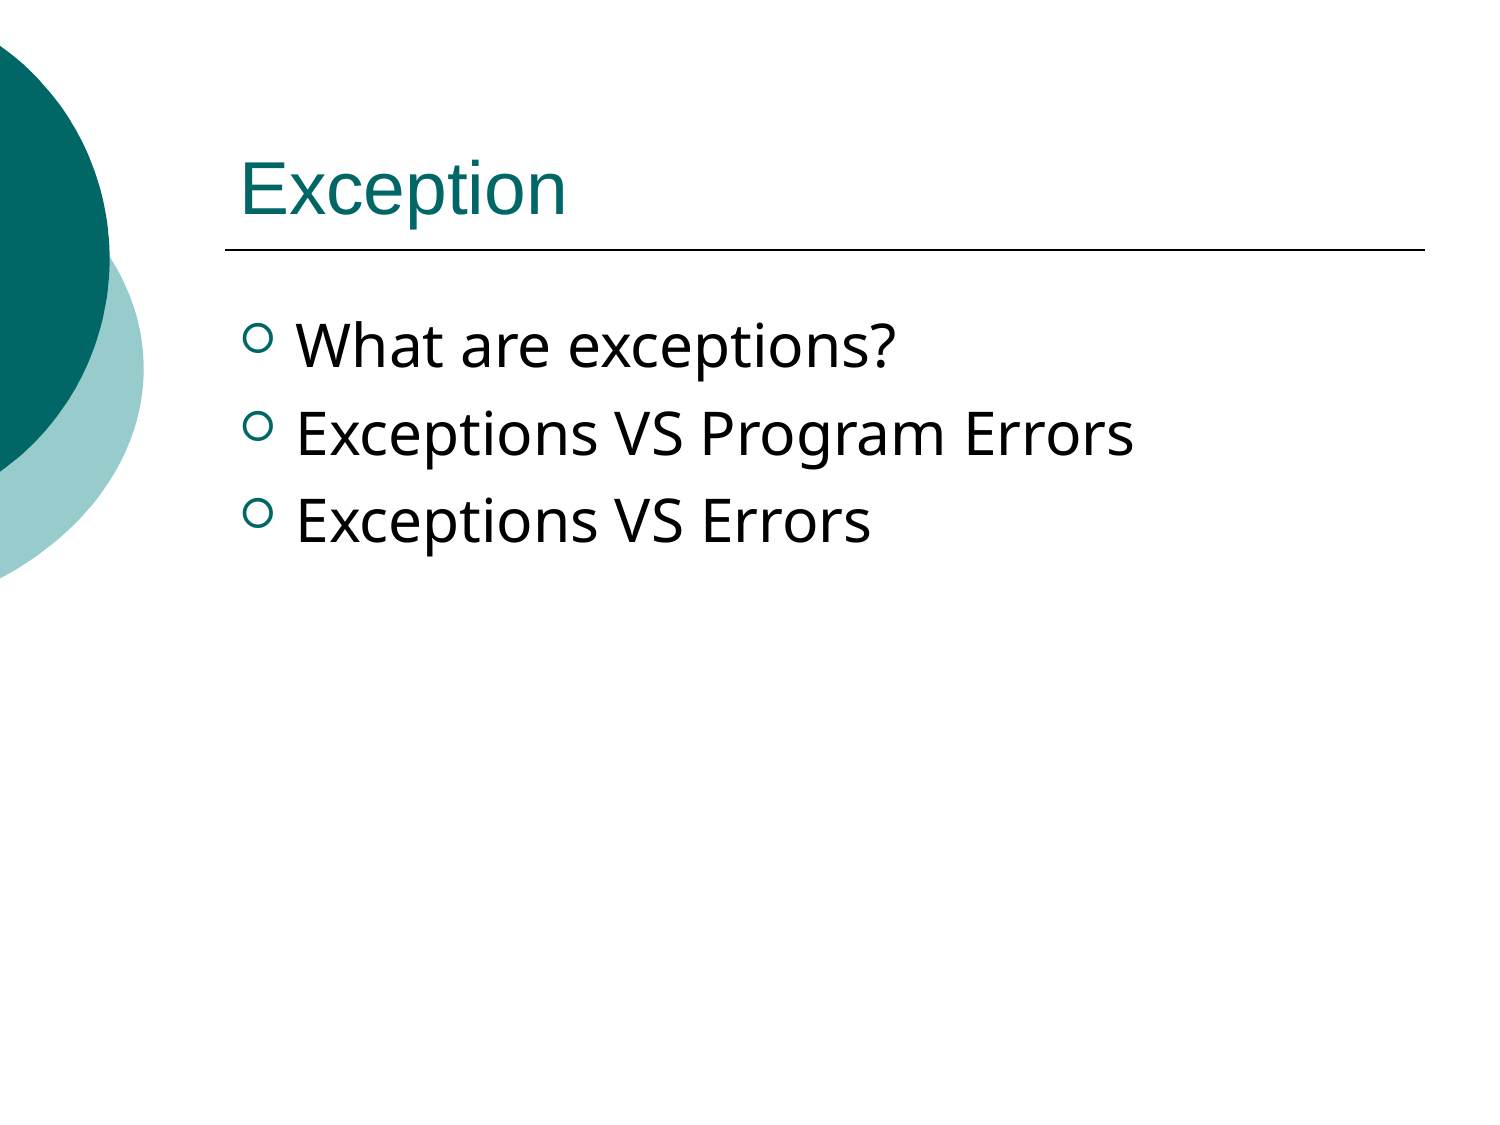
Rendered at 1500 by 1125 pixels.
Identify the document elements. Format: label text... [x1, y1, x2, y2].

text_box What are exceptions? Exceptions VS Program Errors Exceptions VS Errors [233, 290, 1216, 555]
title Exception [237, 137, 571, 290]
